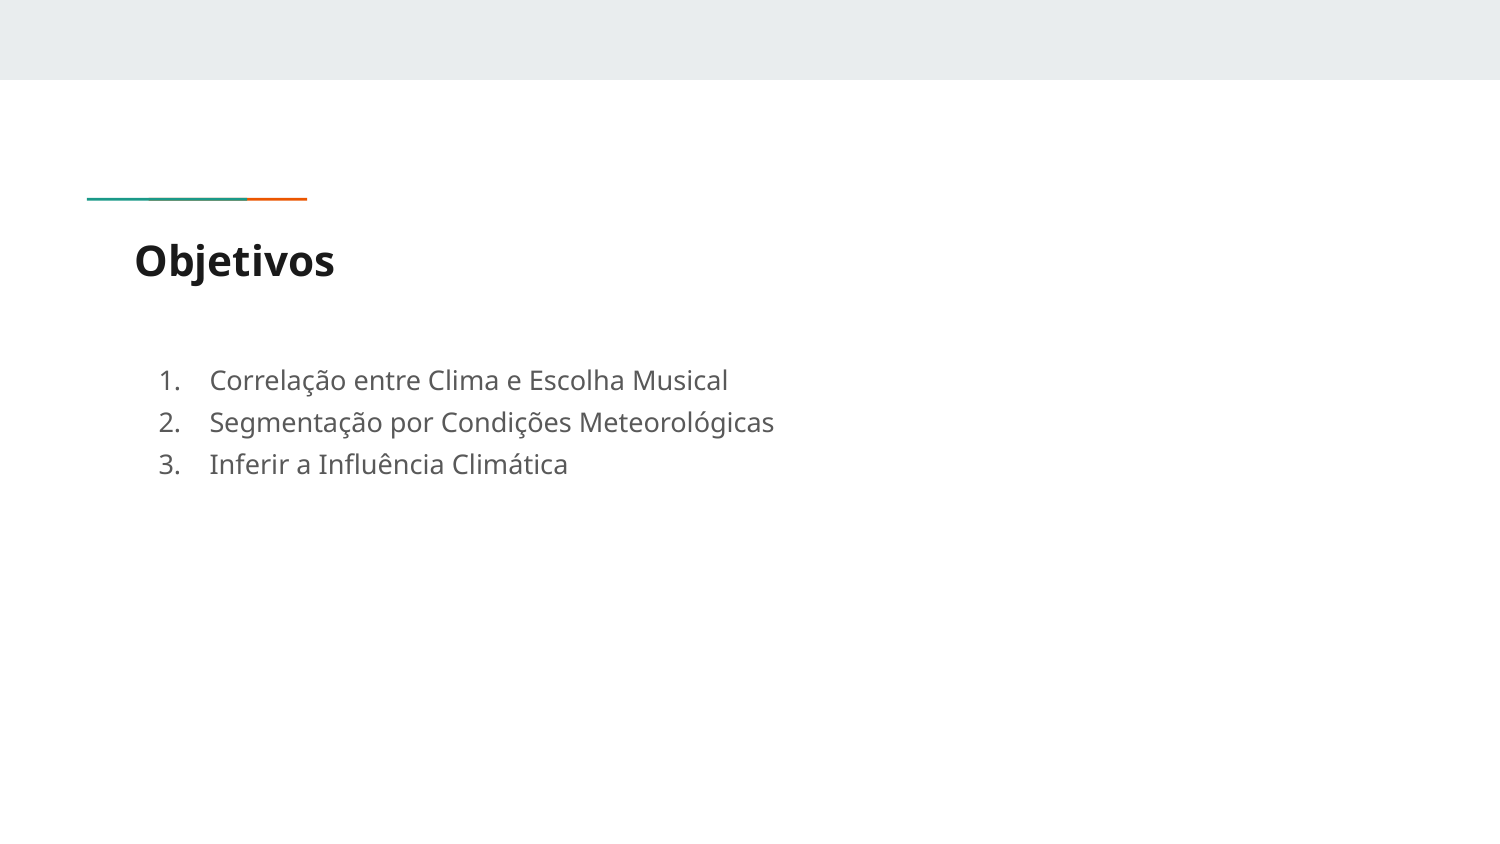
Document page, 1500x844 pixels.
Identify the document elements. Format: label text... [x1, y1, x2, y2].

title Objetivos [119, 216, 1381, 305]
list Correlação entre Clima e Escolha Musical Segmentação por Condições Meteorológicas Inferir a Influência Climática [119, 341, 1381, 712]
